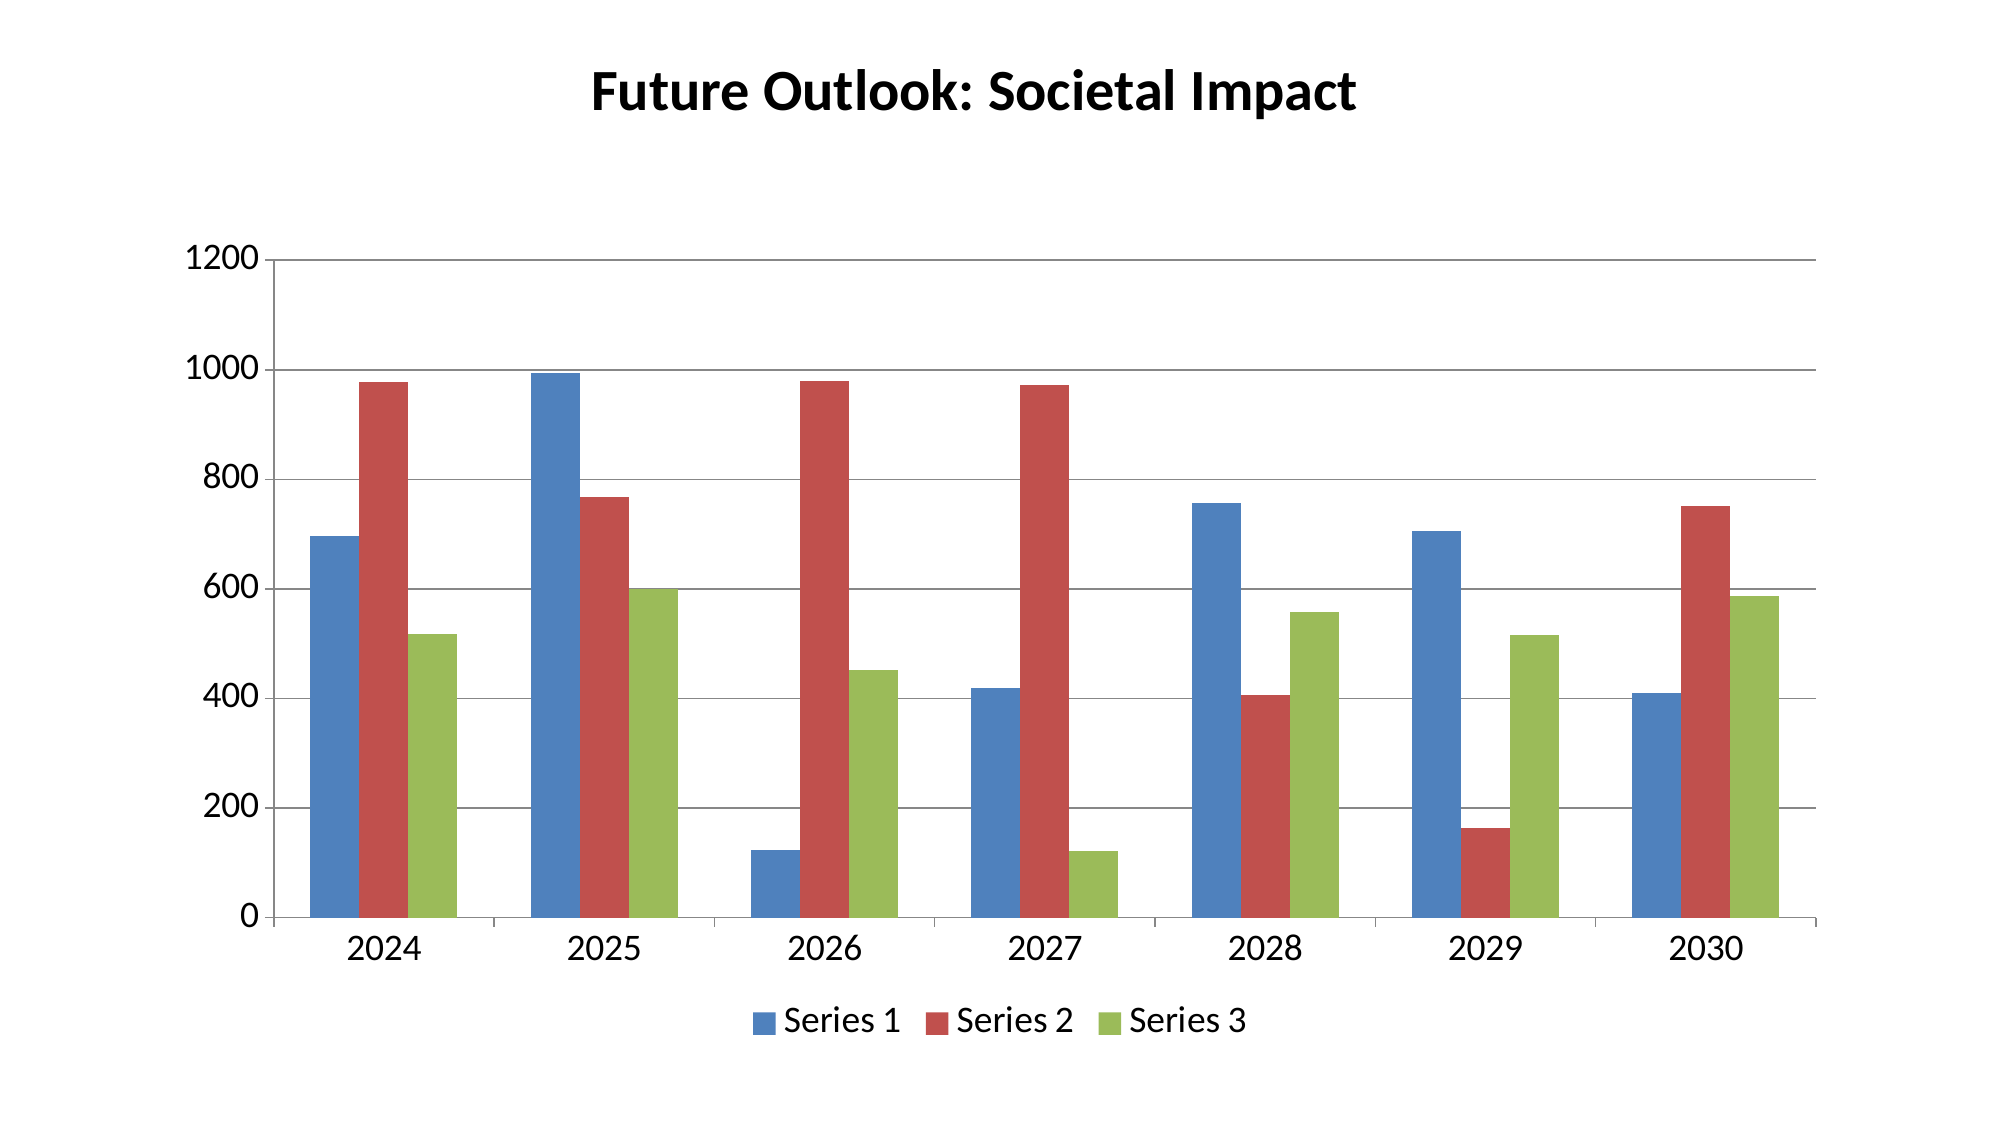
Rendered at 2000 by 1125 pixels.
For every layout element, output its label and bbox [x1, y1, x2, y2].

chart [149, 224, 1851, 1051]
text_box [576, 45, 1374, 130]
